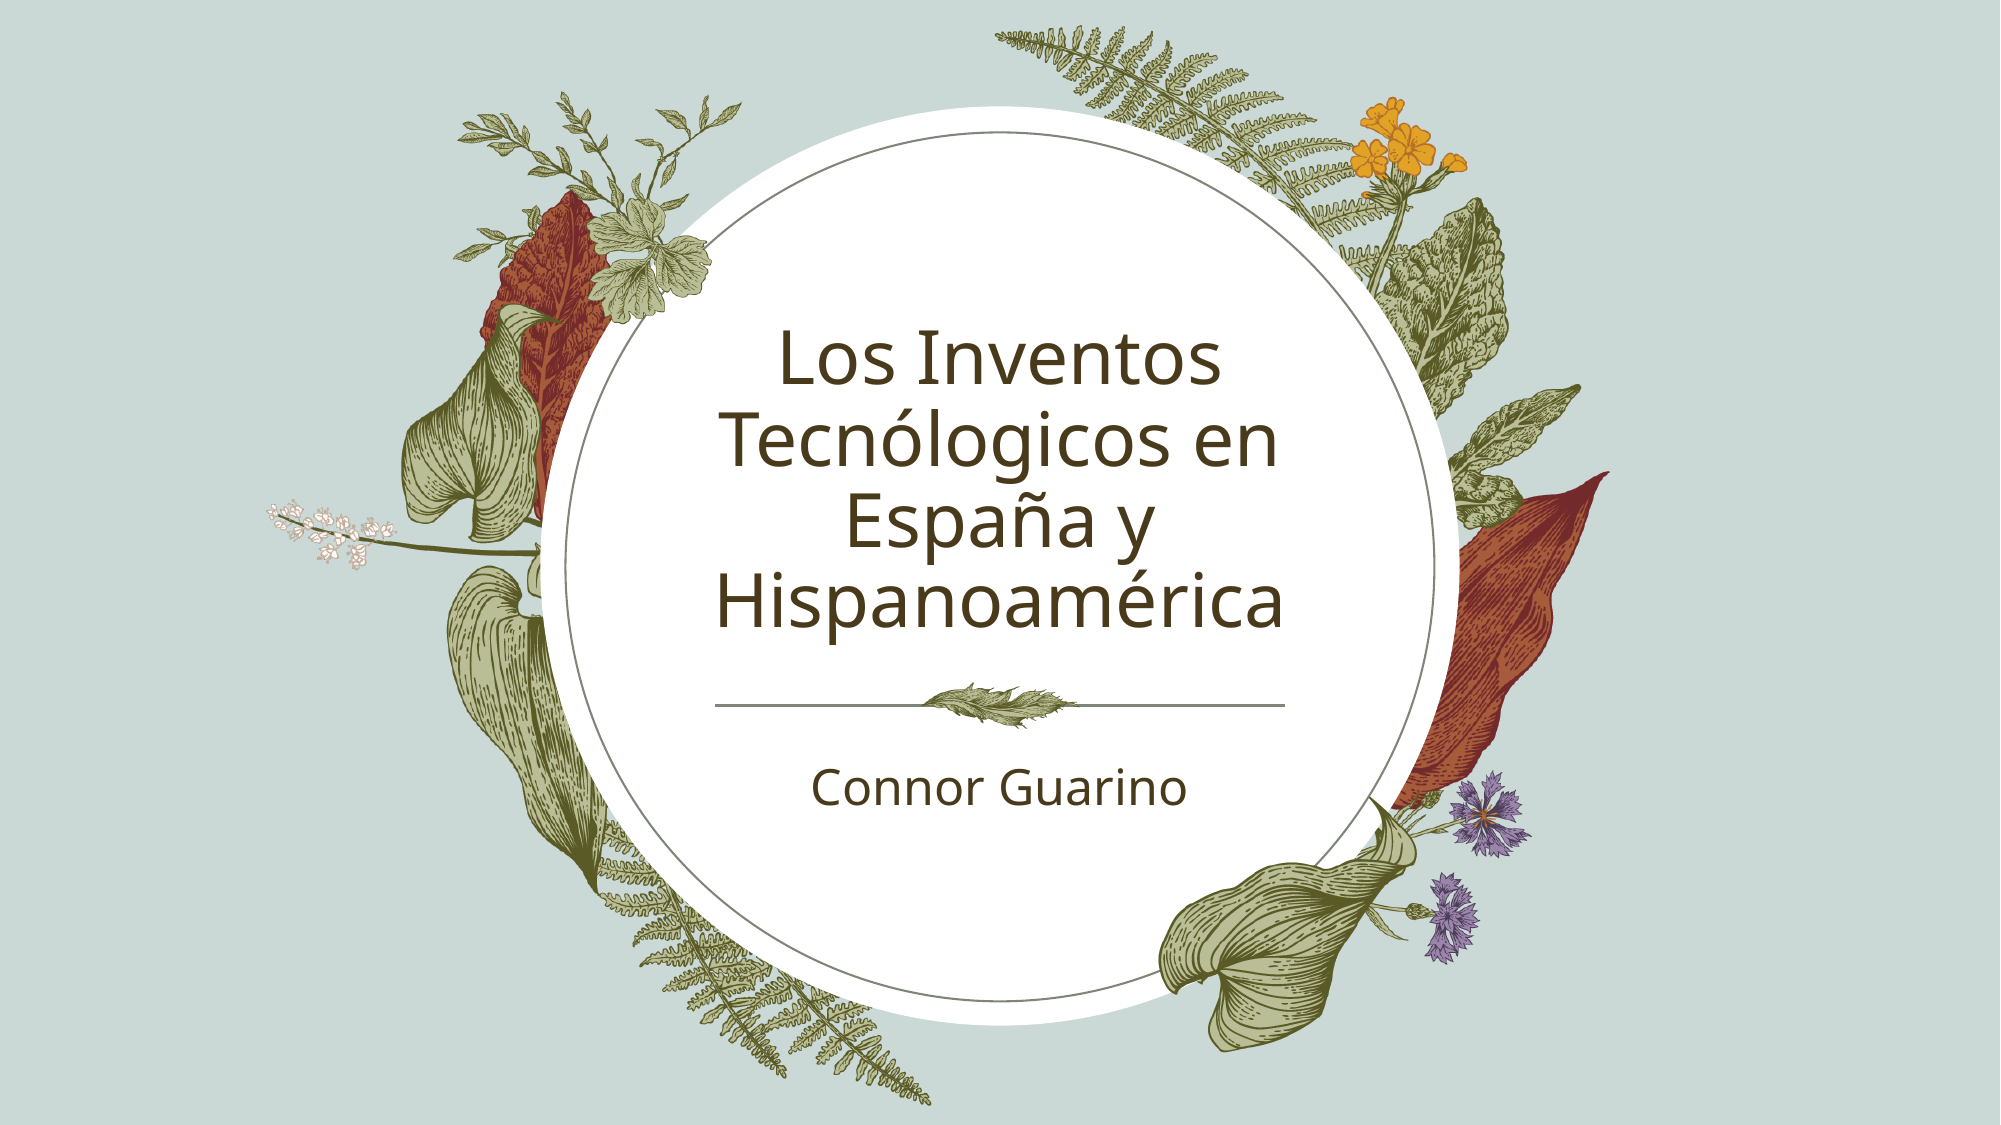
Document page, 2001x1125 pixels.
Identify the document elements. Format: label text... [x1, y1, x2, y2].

title Los Inventos Tecnólogicos en España y Hispanoamérica [608, 473, 1392, 652]
picture [248, 0, 1626, 1125]
subtitle Connor Guarino [754, 754, 1246, 827]
